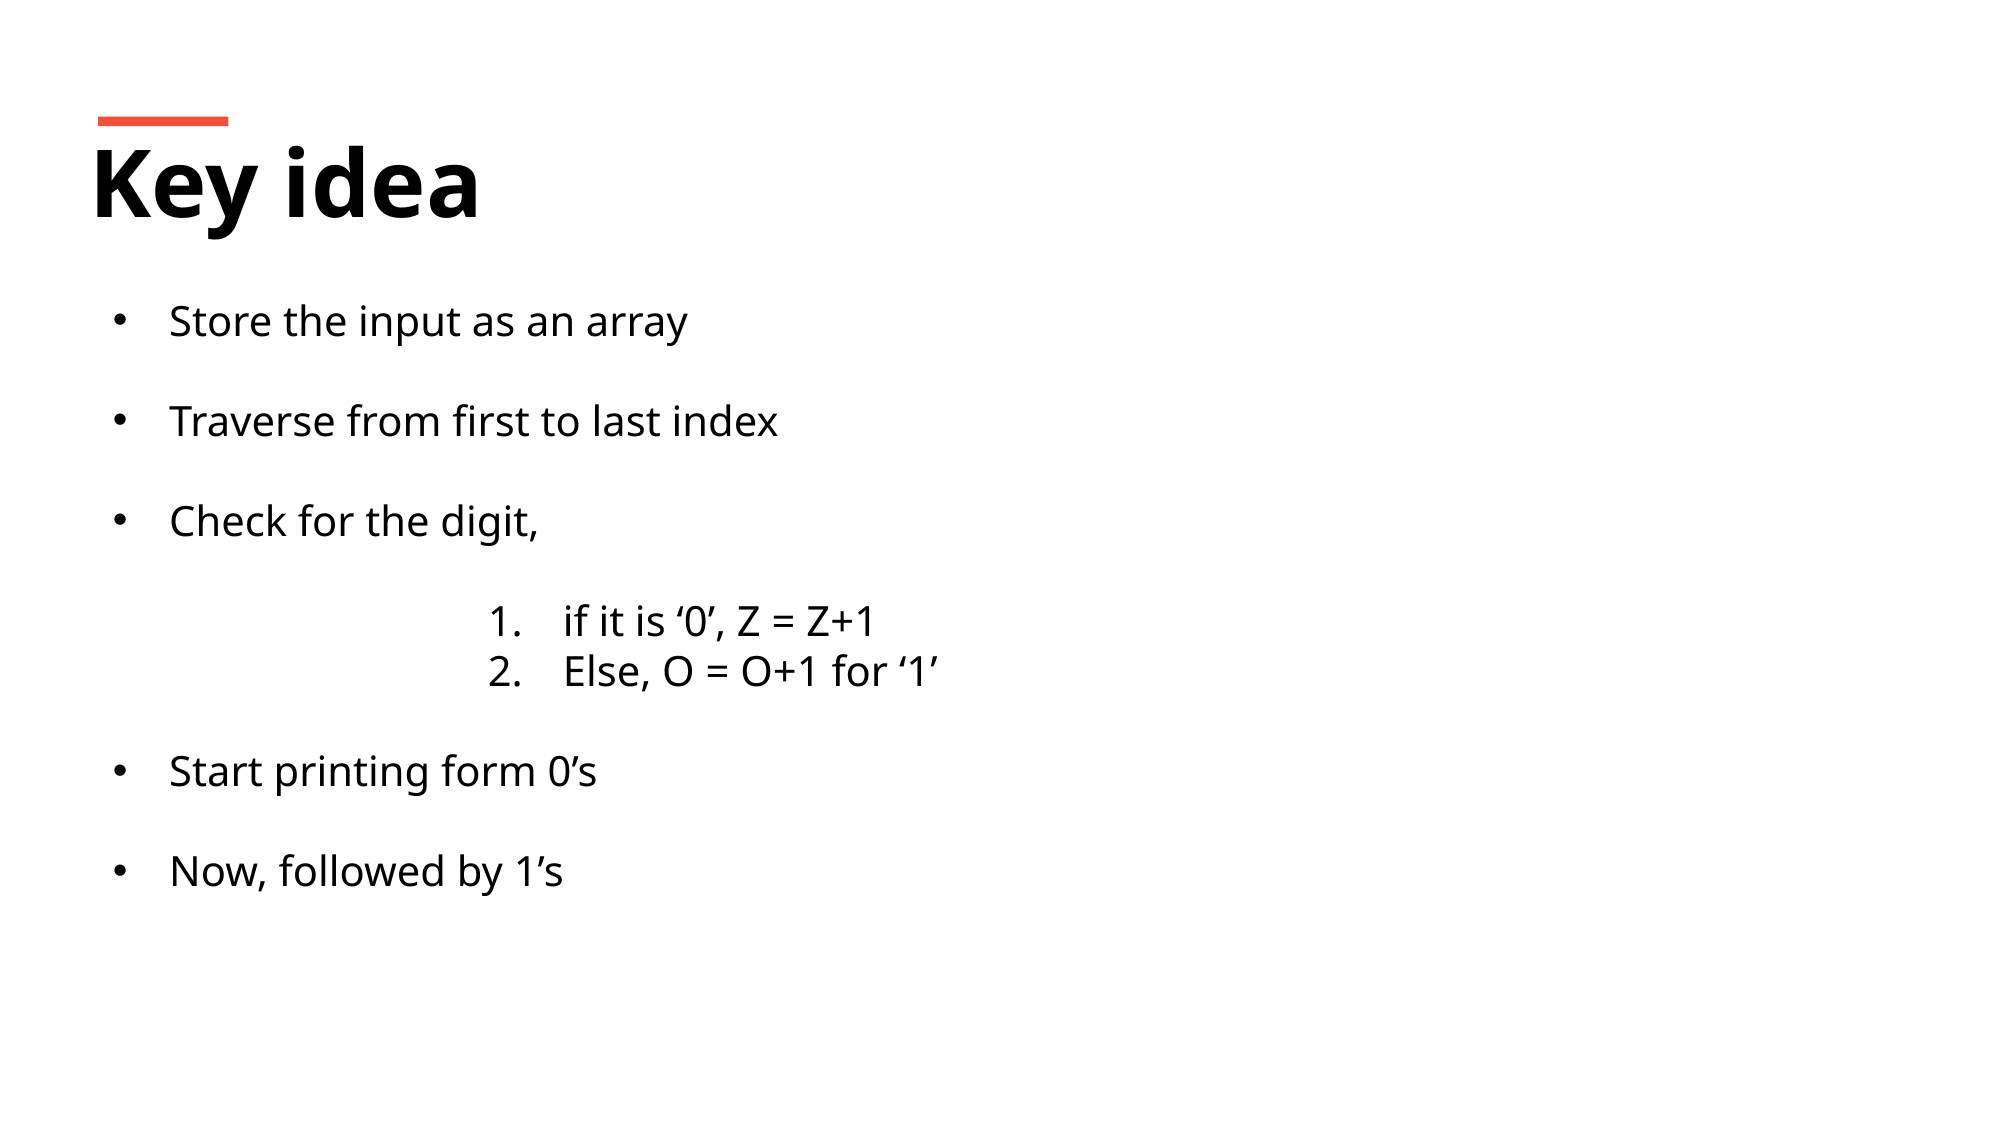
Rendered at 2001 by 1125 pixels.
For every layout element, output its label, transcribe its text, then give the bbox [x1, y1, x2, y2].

text_box Key idea [74, 116, 1902, 244]
text_box Store the input as an array Traverse from first to last index Check for the digit, if it is ‘0’, Z = Z+1 Else, O = O+1 for ‘1’ Start printing form 0’s Now, followed by 1’s [98, 287, 1920, 953]
text_box [97, 116, 230, 127]
